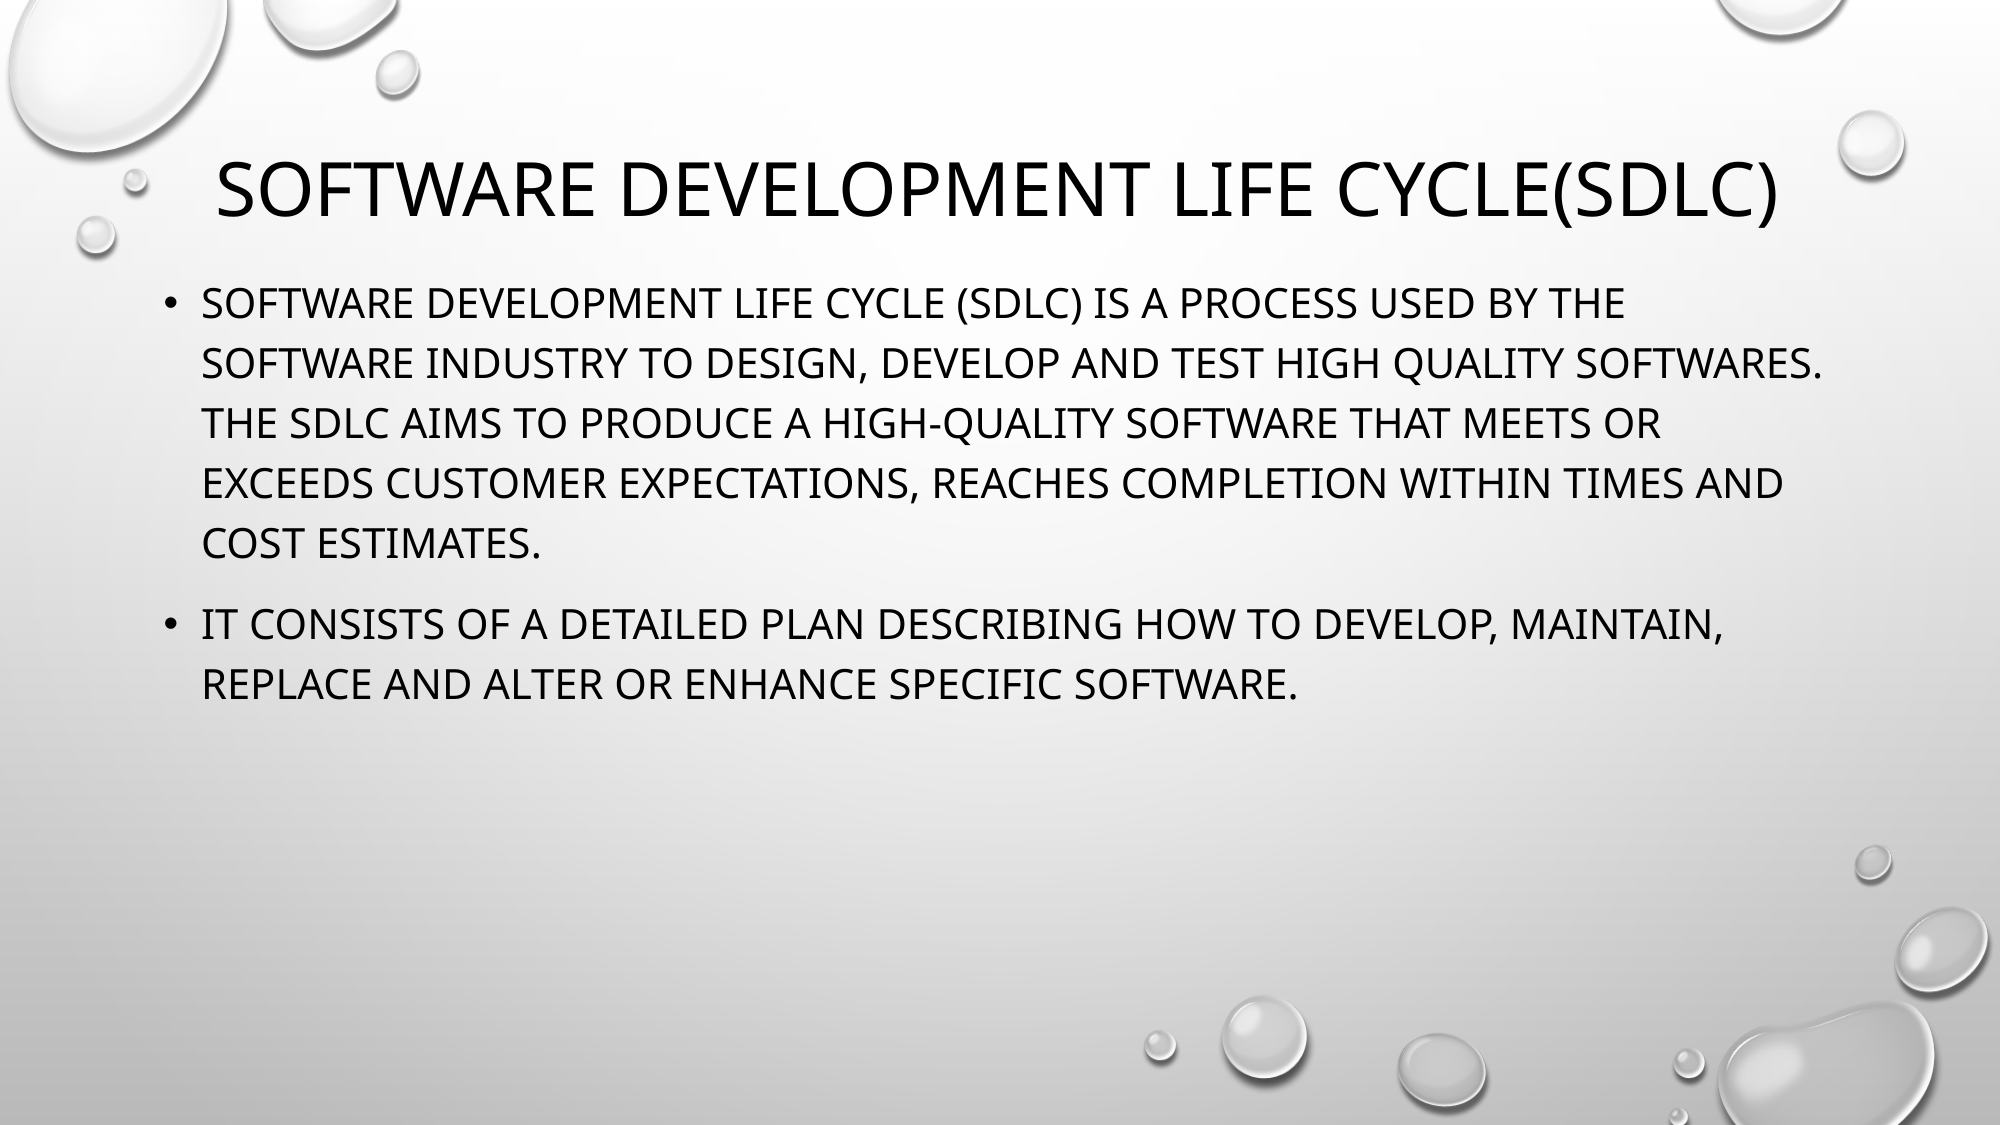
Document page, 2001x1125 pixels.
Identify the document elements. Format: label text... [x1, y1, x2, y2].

list Software Development Life Cycle (SDLC) is a process used by the software industry to design, develop and test high quality softwares. The SDLC aims to produce a high-quality software that meets or exceeds customer expectations, reaches completion within times and cost estimates. It consists of a detailed plan describing how to develop, maintain, replace and alter or enhance specific software. [148, 259, 1846, 781]
text_box [80, 668, 1781, 782]
title SOFTWARE DEVELOPMENT LIFE CYCLE(SDLC) [147, 107, 1848, 278]
picture [0, 0, 2000, 1125]
text_box [150, 781, 1851, 1125]
